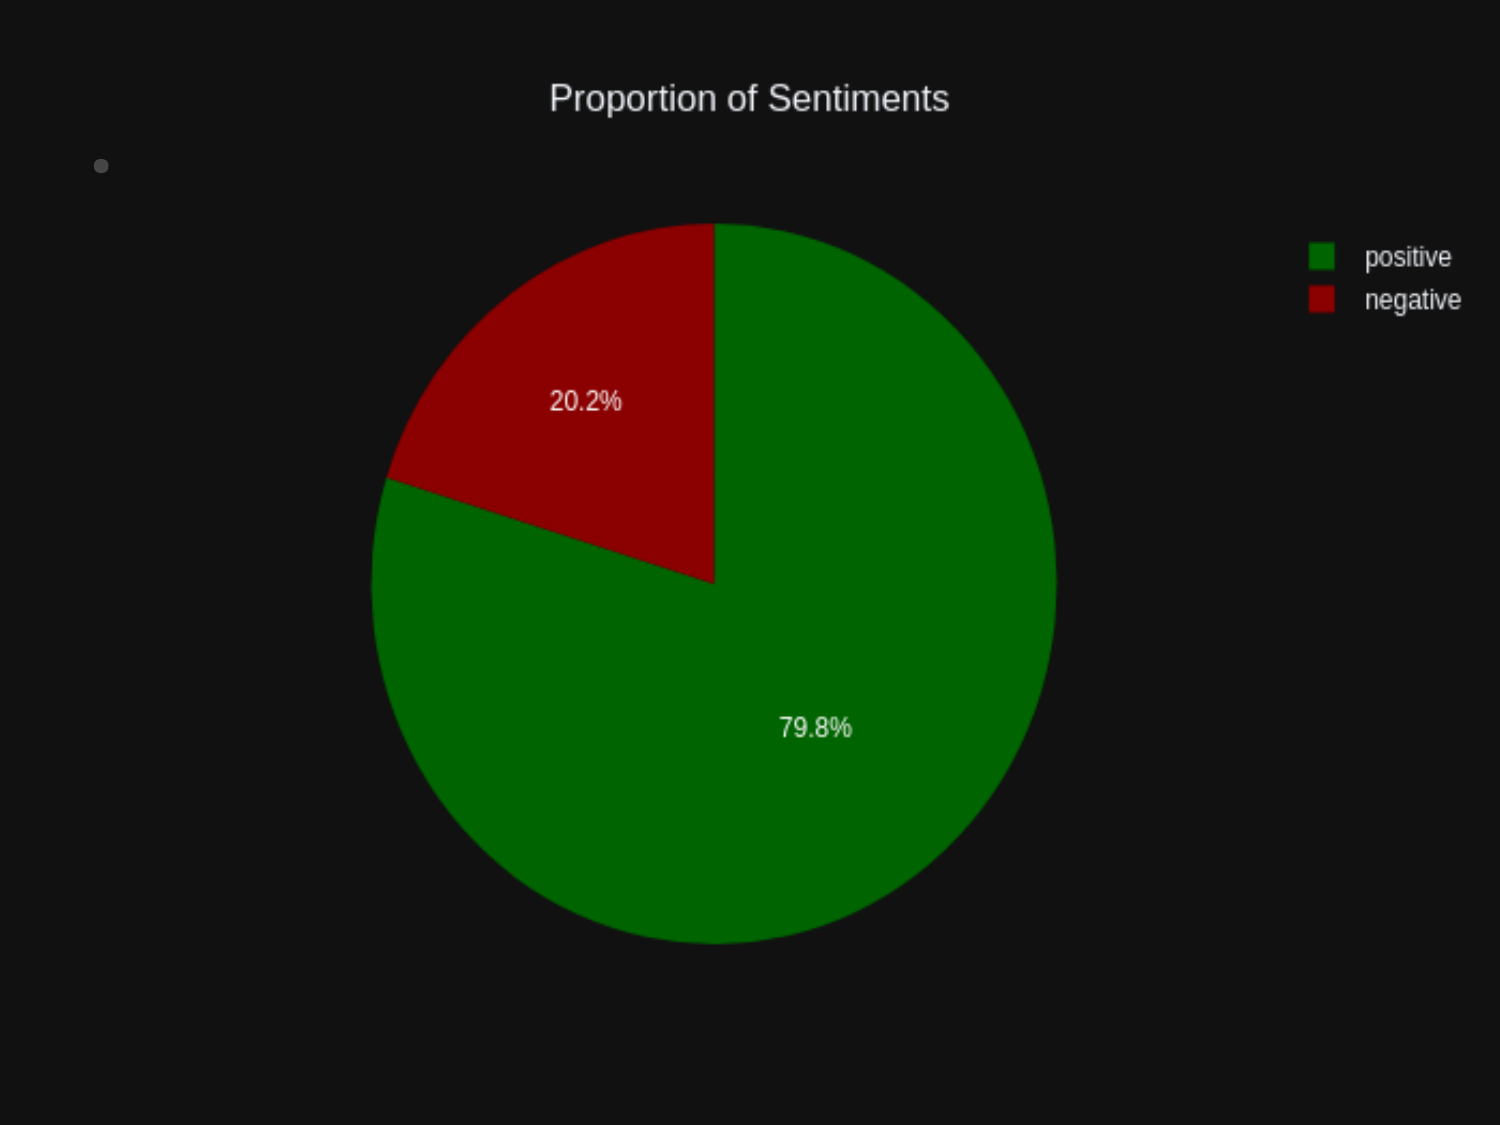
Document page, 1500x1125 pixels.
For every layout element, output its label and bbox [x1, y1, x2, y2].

list [0, 0, 1500, 1125]
